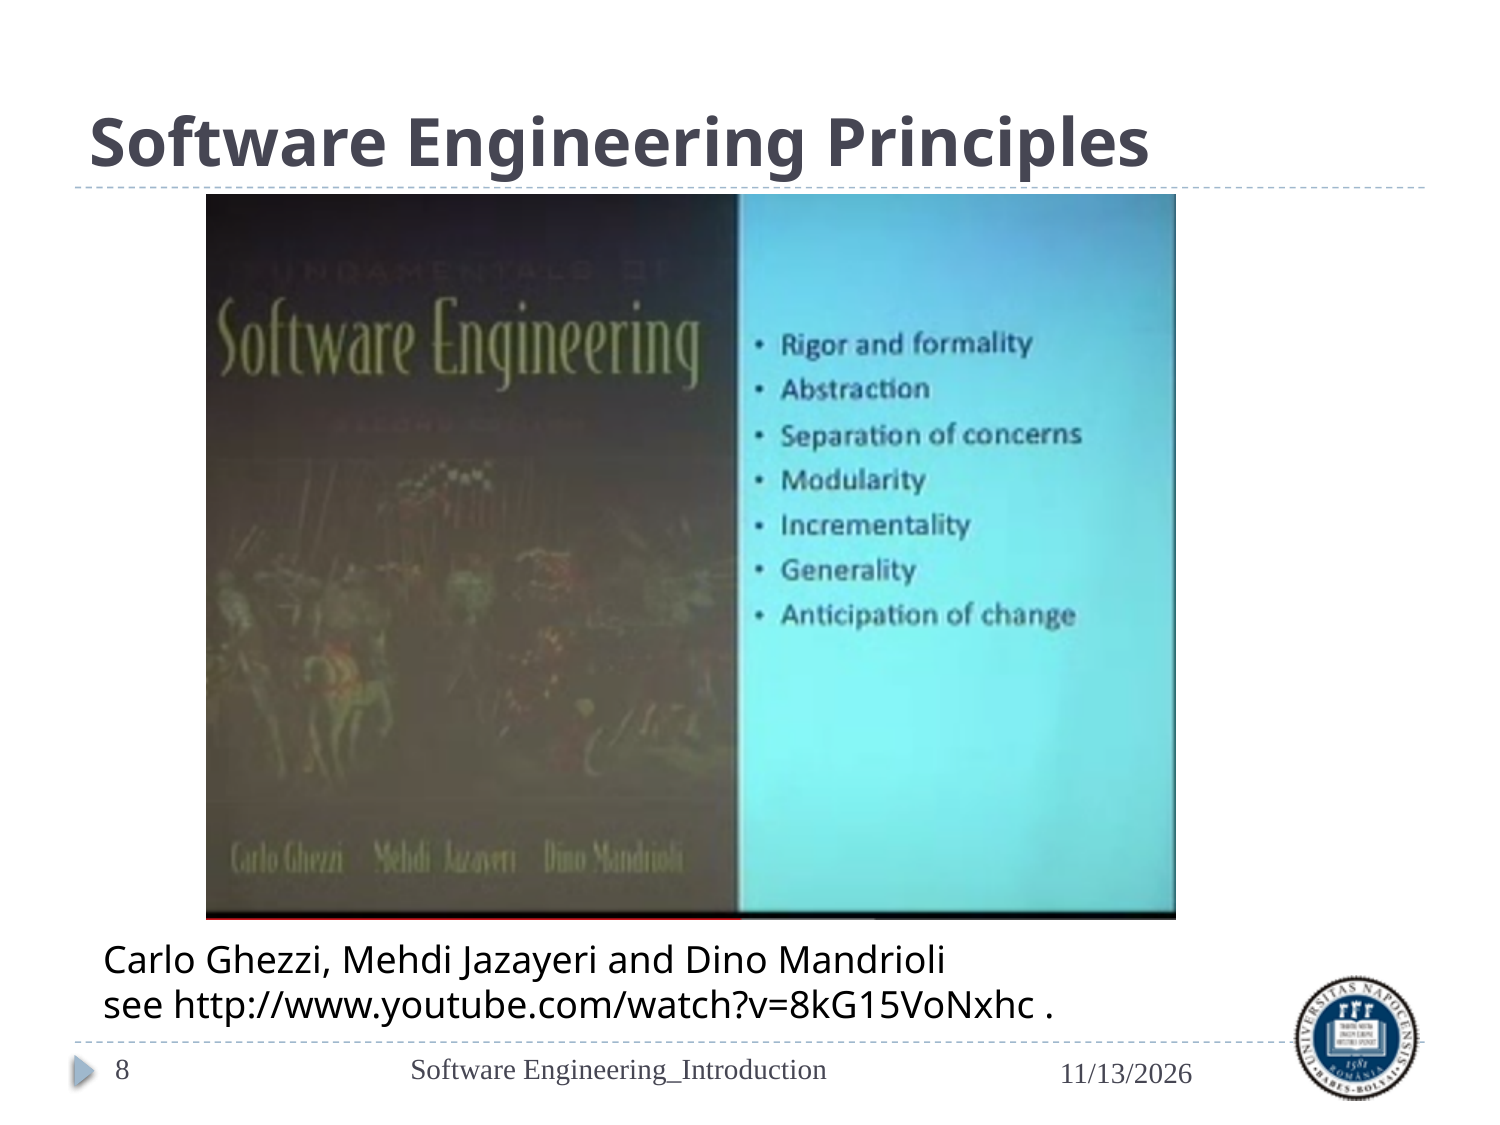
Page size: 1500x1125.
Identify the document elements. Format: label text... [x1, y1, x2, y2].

slide_number 8 [100, 1042, 313, 1103]
text_box Carlo Ghezzi, Mehdi Jazayeri and Dino Mandrioli see http://www.youtube.com/watch?v=8kG15VoNxhc . [88, 928, 1164, 1034]
title Software Engineering Principles [75, 37, 1425, 188]
picture [1293, 975, 1420, 1046]
footer Software Engineering_Introduction [395, 1042, 1051, 1103]
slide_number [1045, 1046, 1421, 1107]
picture [206, 194, 1176, 921]
